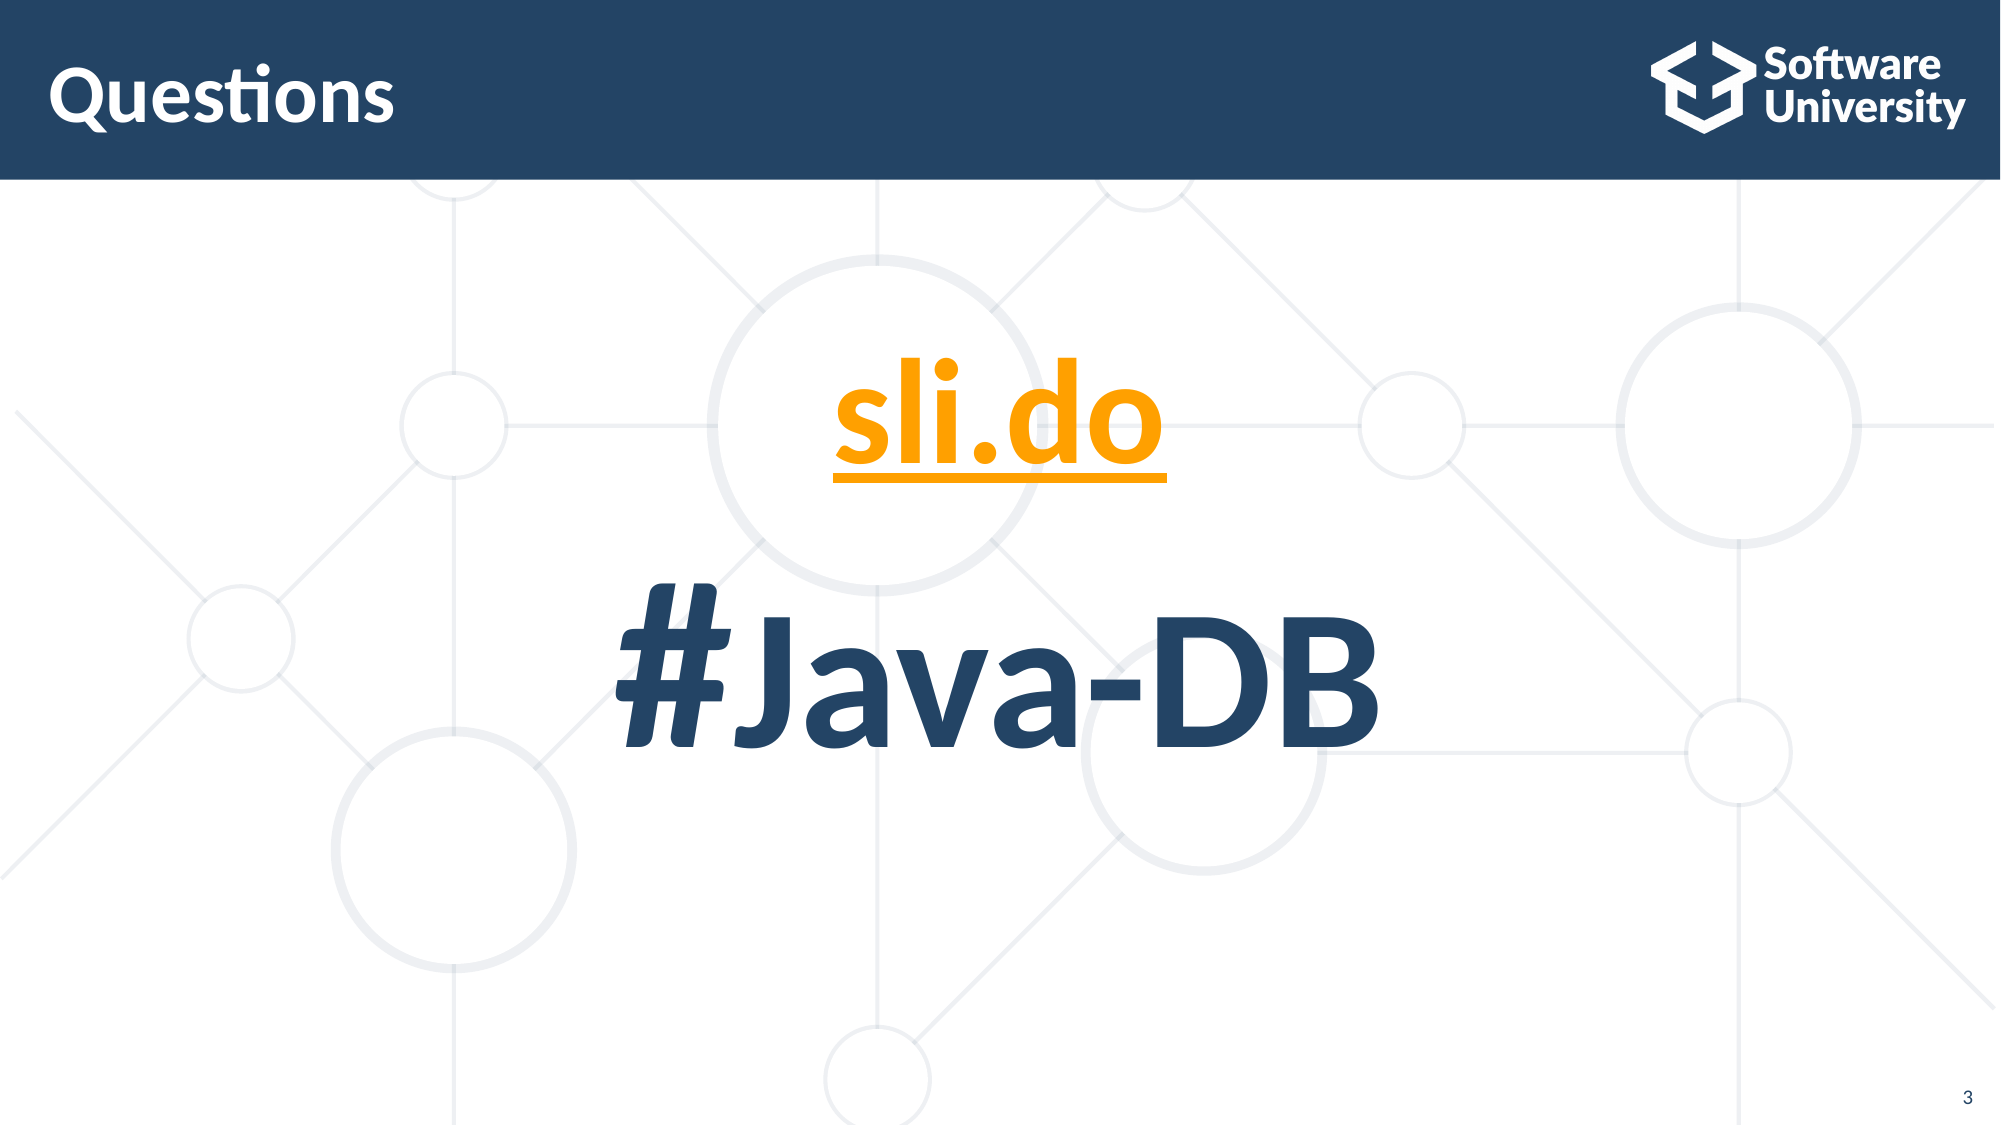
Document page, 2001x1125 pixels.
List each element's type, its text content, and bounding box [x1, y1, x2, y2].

list sli.do #Java-DB [31, 188, 1968, 1071]
slide_number 3 [1927, 1067, 1989, 1117]
title Questions [31, 16, 1625, 162]
picture [1651, 41, 1966, 134]
